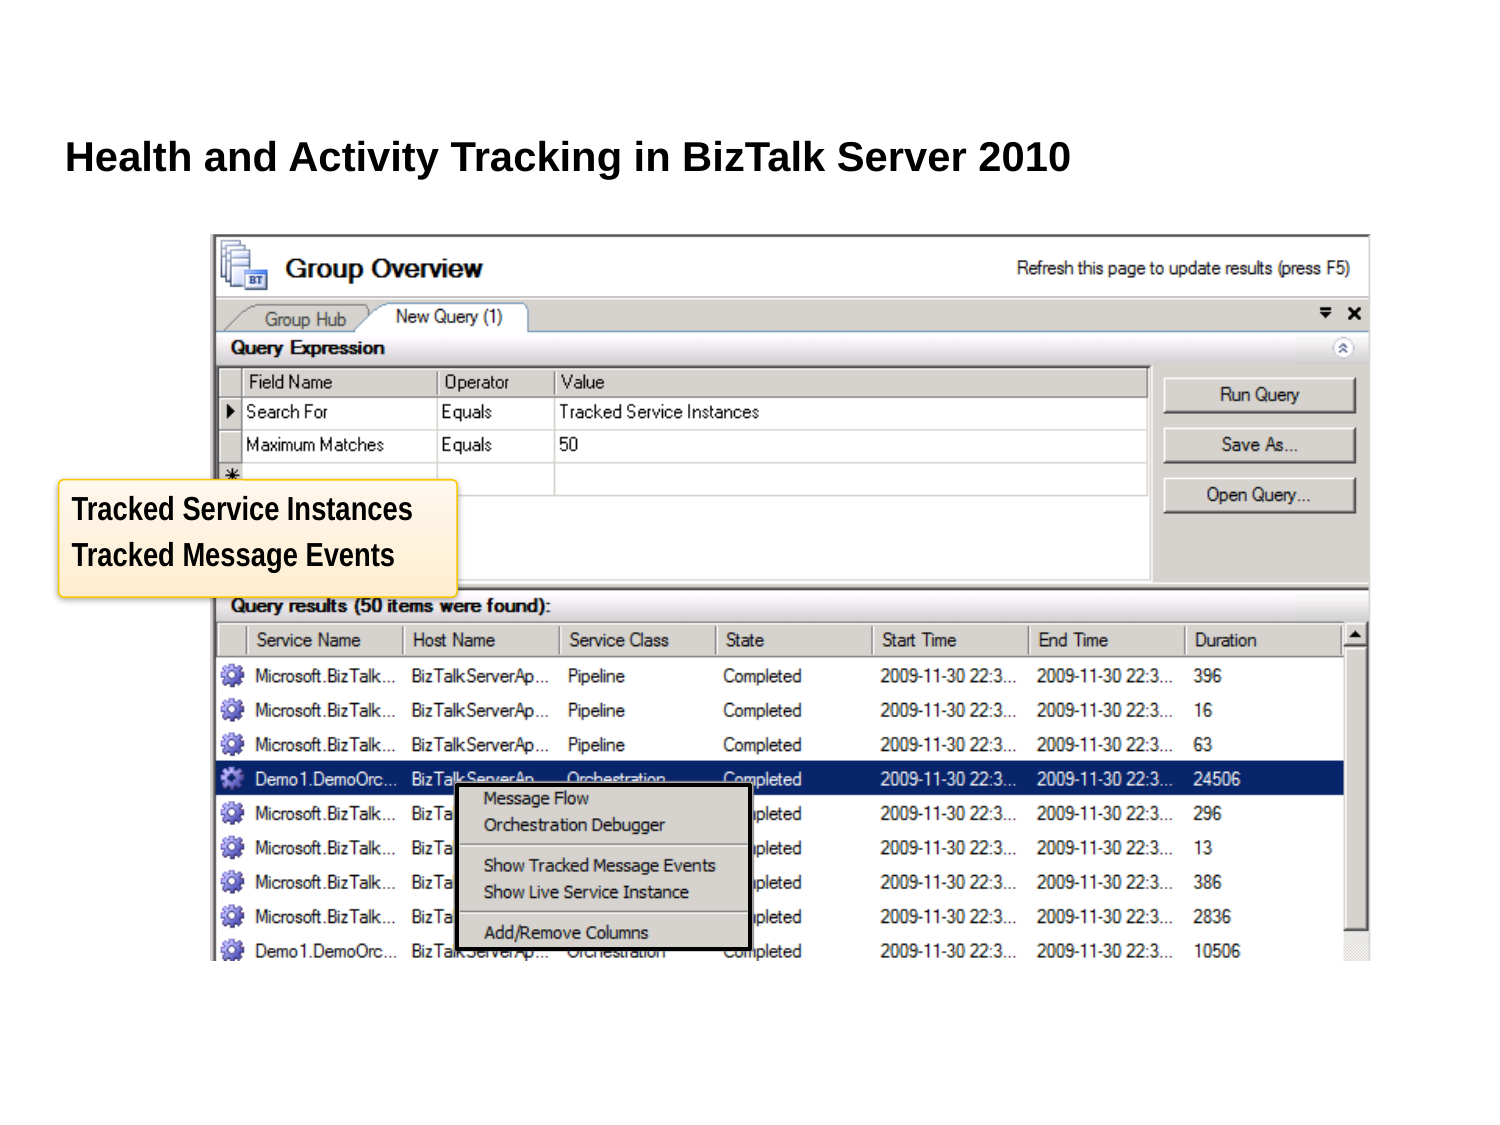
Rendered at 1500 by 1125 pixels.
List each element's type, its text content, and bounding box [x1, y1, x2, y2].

title Health and Activity Tracking in BizTalk Server 2010 [64, 125, 1436, 185]
text_box Tracked Service Instances Tracked Message Events [57, 478, 205, 598]
picture [210, 234, 1373, 962]
